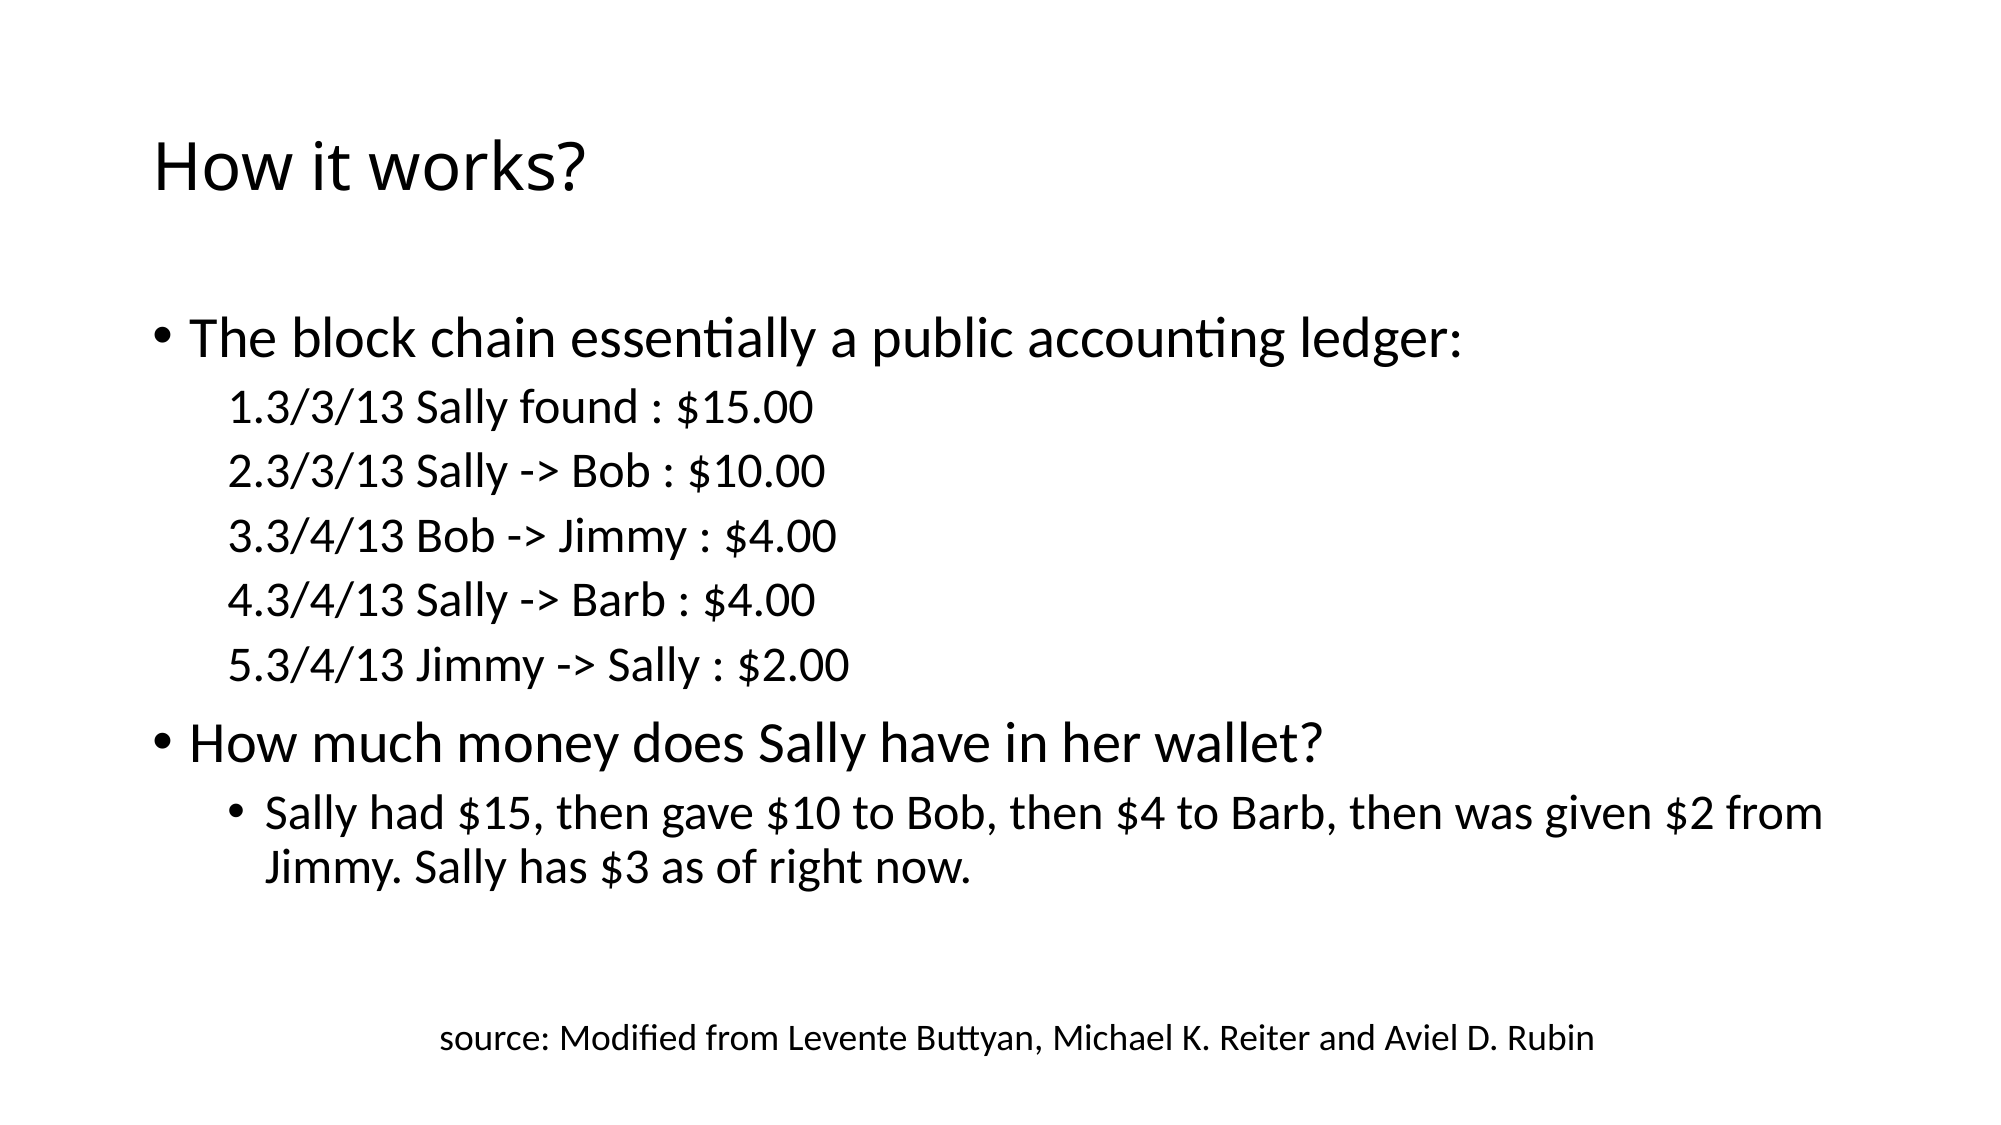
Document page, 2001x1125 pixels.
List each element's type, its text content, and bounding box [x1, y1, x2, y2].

text_box source: Modified from Levente Buttyan, Michael K. Reiter and Aviel D. Rubin [424, 1005, 1611, 1065]
title How it works? [137, 59, 1863, 278]
list The block chain essentially a public accounting ledger: 3/3/13 Sally found : $15.00 3/3/13 Sally -> Bob : $10.00 3/4/13 Bob -> Jimmy : $4.00 3/4/13 Sally -> Barb : $4.00 3/4/13 Jimmy -> Sally : $2.00 How much money does Sally have in her wallet? Sally had $15, then gave $10 to Bob, then $4 to Barb, then was given $2 from Jimmy. Sally has $3 as of right now. [137, 299, 1863, 1014]
